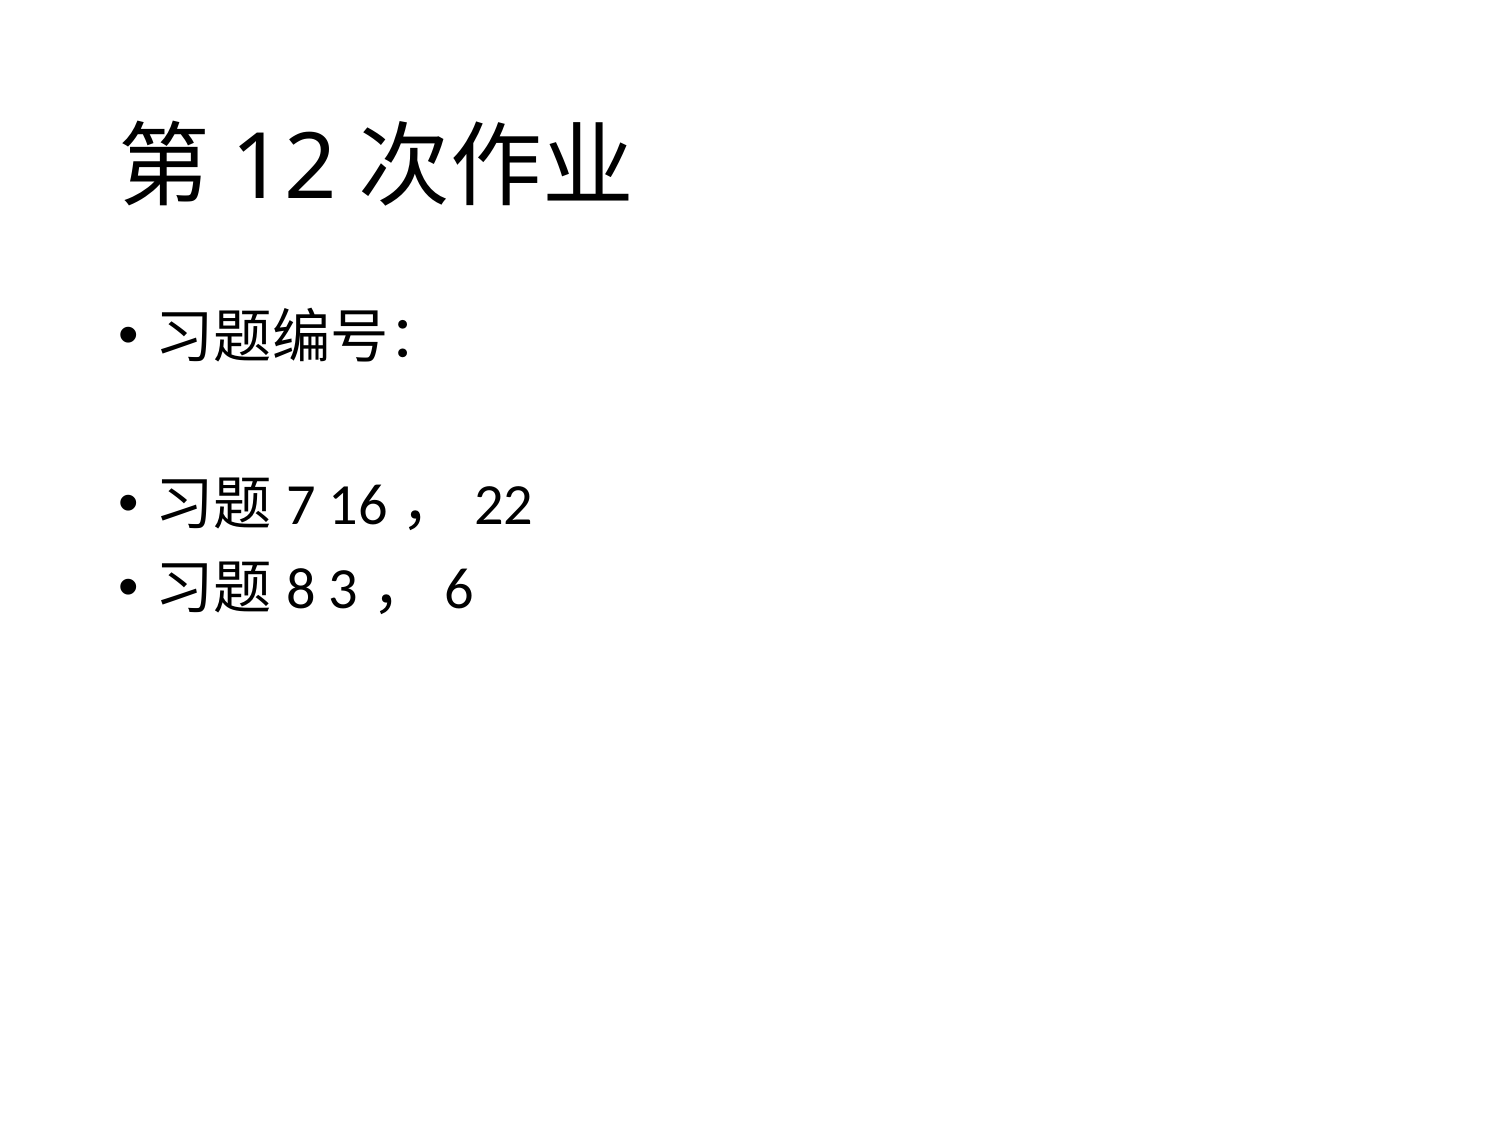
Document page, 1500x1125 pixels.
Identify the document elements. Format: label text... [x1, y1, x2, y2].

list 习题编号： 习题7 16，22 习题8 3，6 [103, 299, 1397, 1014]
title 第12次作业 [103, 59, 1397, 278]
